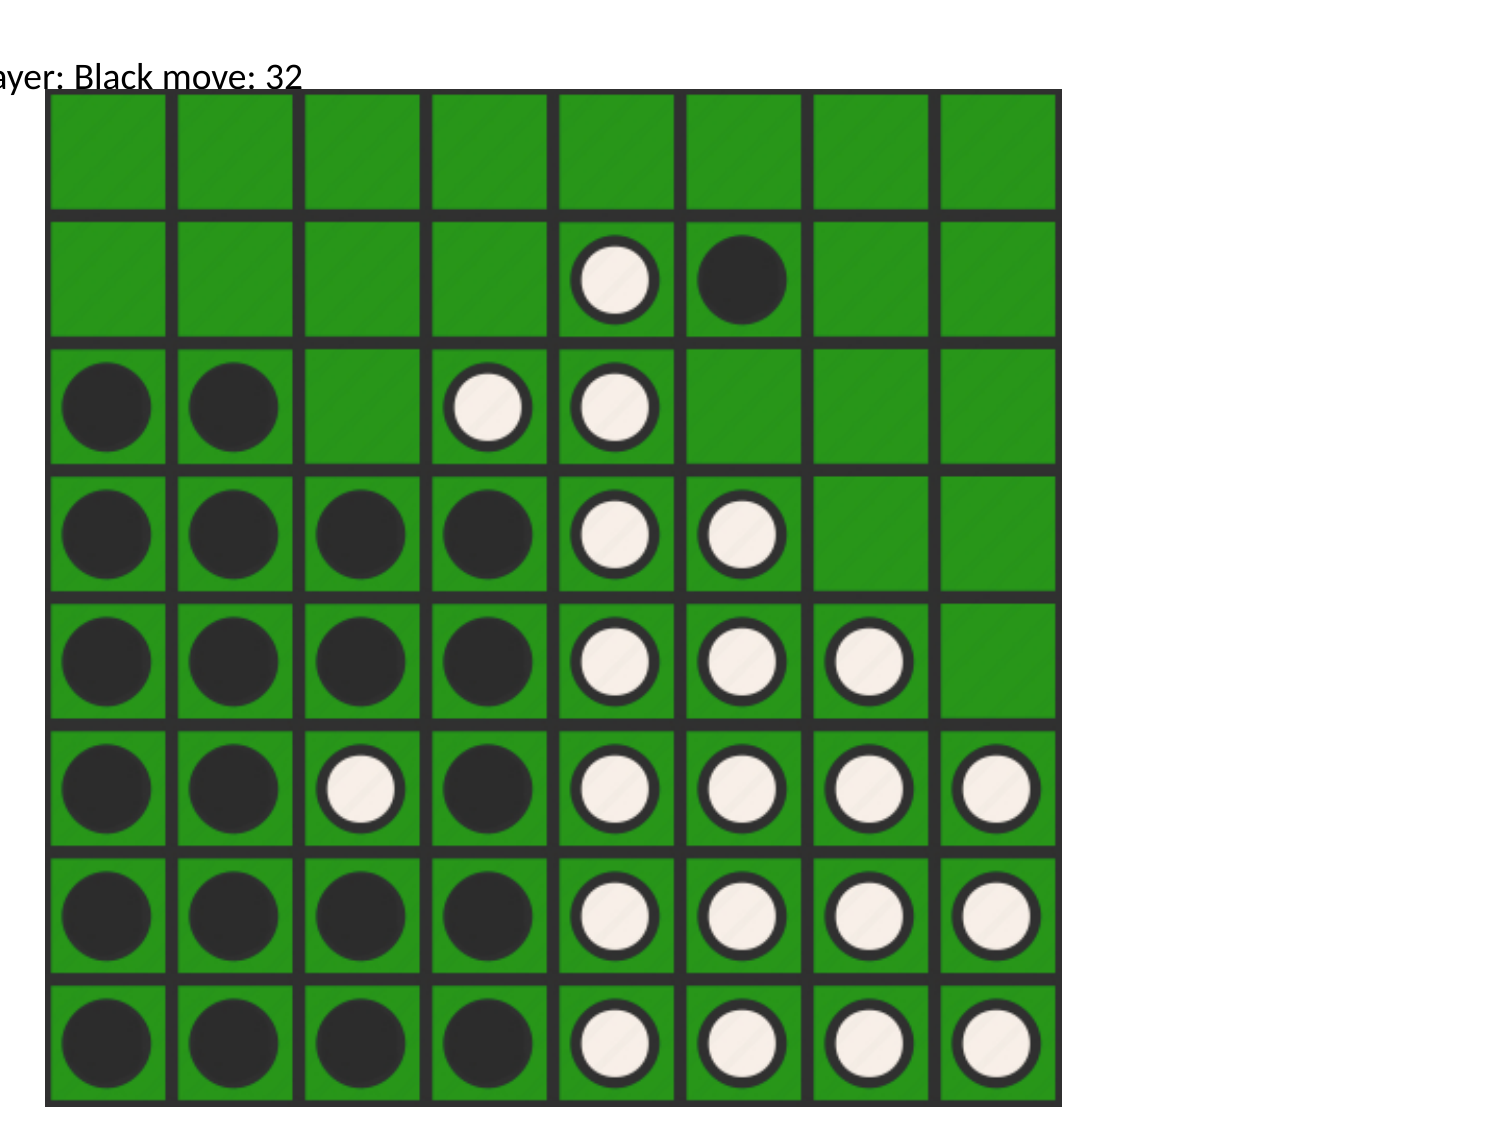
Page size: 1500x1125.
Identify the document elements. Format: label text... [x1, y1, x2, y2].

text_box turn: 39 player: Black move: 32 [0, 44, 319, 105]
picture [44, 89, 1062, 1107]
